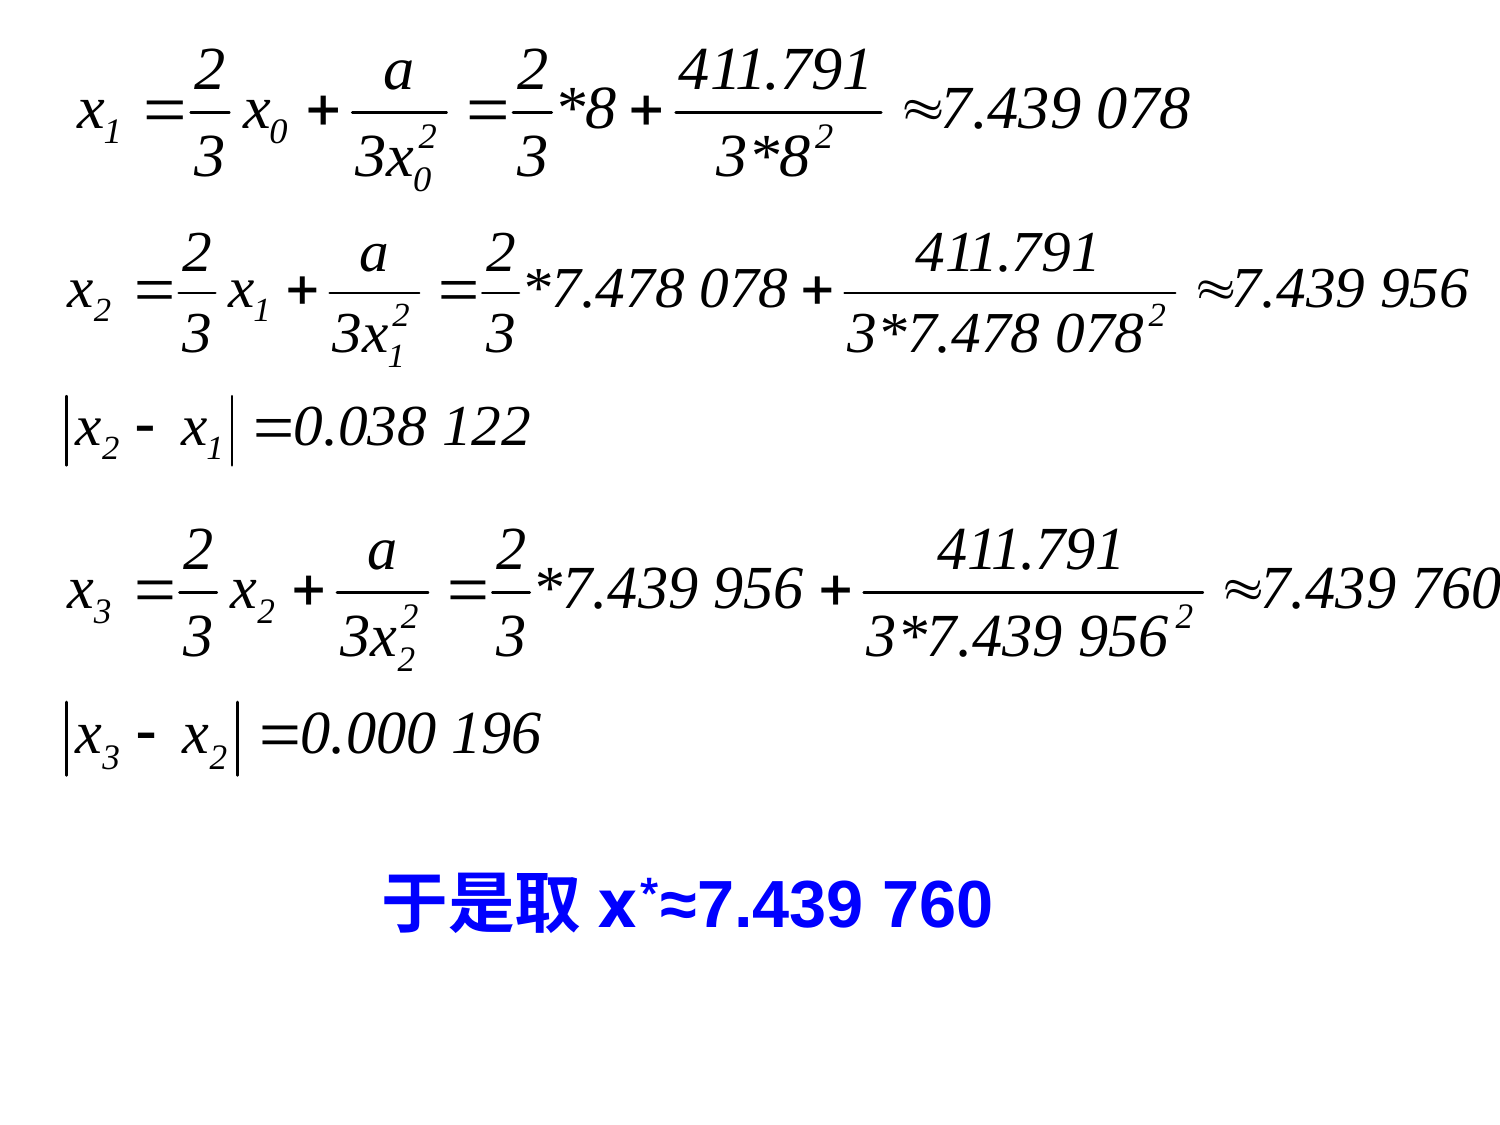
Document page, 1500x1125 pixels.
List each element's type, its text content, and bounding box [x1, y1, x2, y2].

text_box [64, 30, 1205, 205]
text_box 于是取x*≈7.439 760 [230, 862, 1099, 956]
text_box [55, 215, 1485, 477]
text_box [55, 510, 1500, 787]
